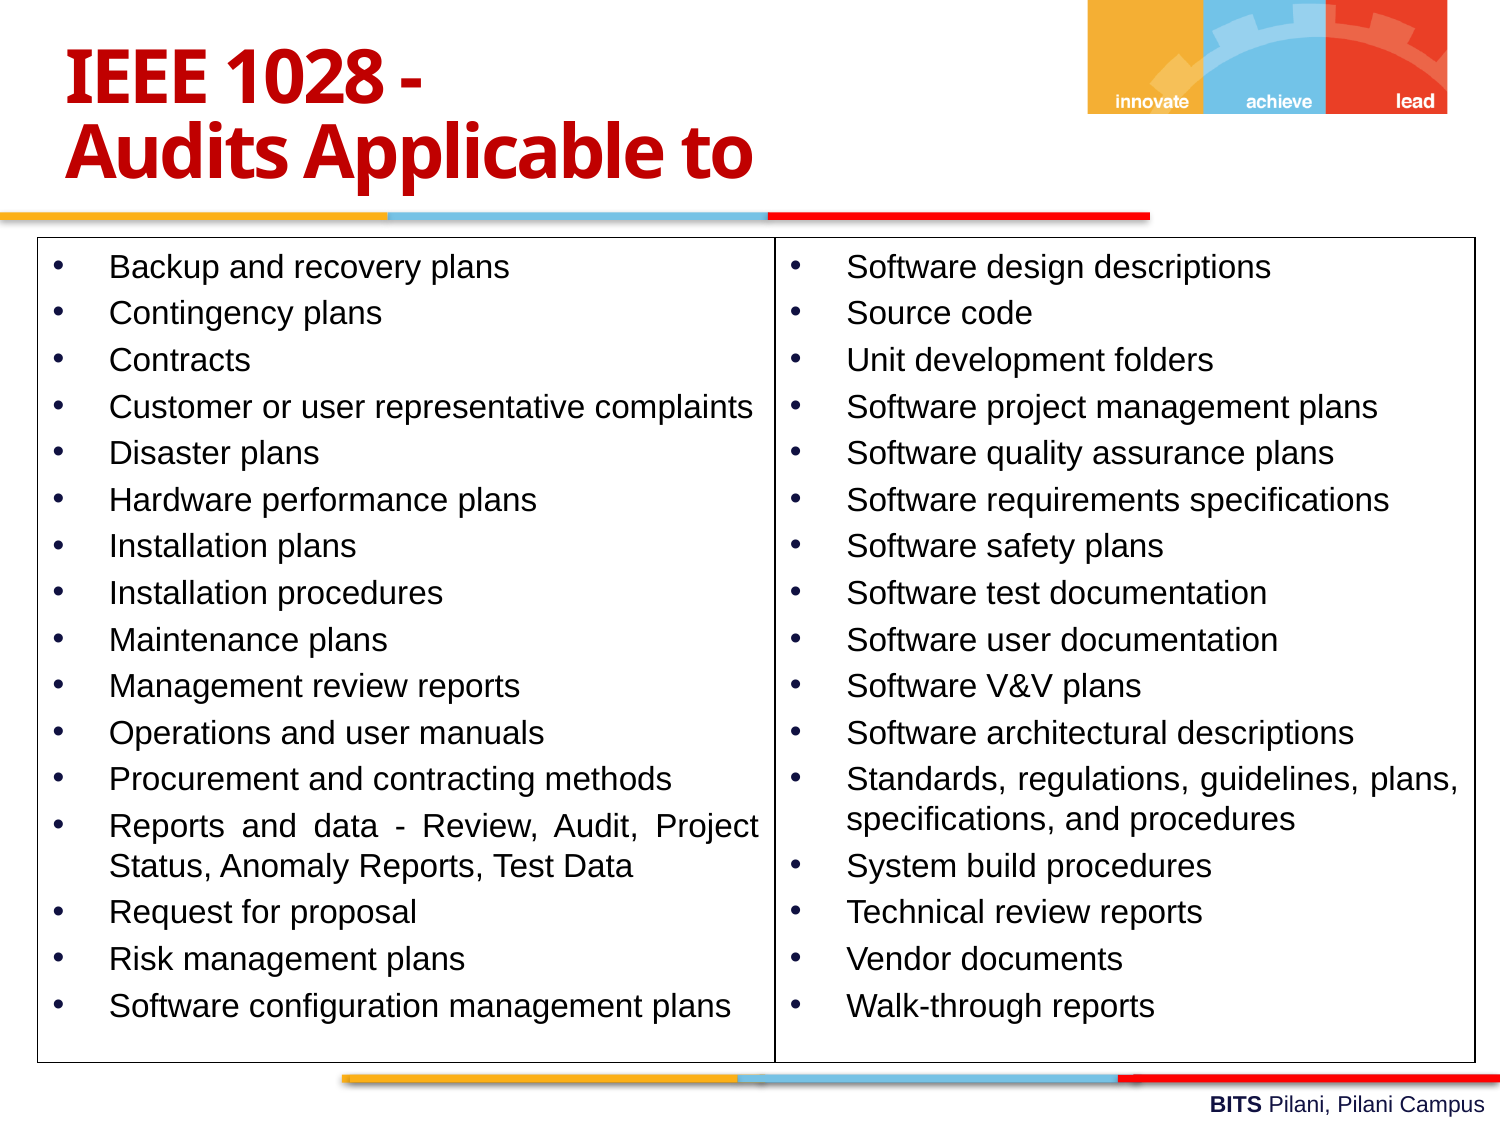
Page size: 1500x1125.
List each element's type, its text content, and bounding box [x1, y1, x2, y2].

text_box Software design descriptions Source code Unit development folders Software project management plans Software quality assurance plans Software requirements specifications Software safety plans Software test documentation Software user documentation Software V&V plans Software architectural descriptions Standards, regulations, guidelines, plans, specifications, and procedures System build procedures Technical review reports Vendor documents Walk-through reports [774, 237, 1475, 1063]
picture [1087, 0, 1448, 114]
list IEEE 1028 - Audits Applicable to [50, 24, 1088, 213]
list Backup and recovery plans Contingency plans Contracts Customer or user representative complaints Disaster plans Hardware performance plans Installation plans Installation procedures Maintenance plans Management review reports Operations and user manuals Procurement and contracting methods Reports and data - Review, Audit, Project Status, Anomaly Reports, Test Data Request for proposal Risk management plans Software configuration management plans [37, 237, 774, 1063]
